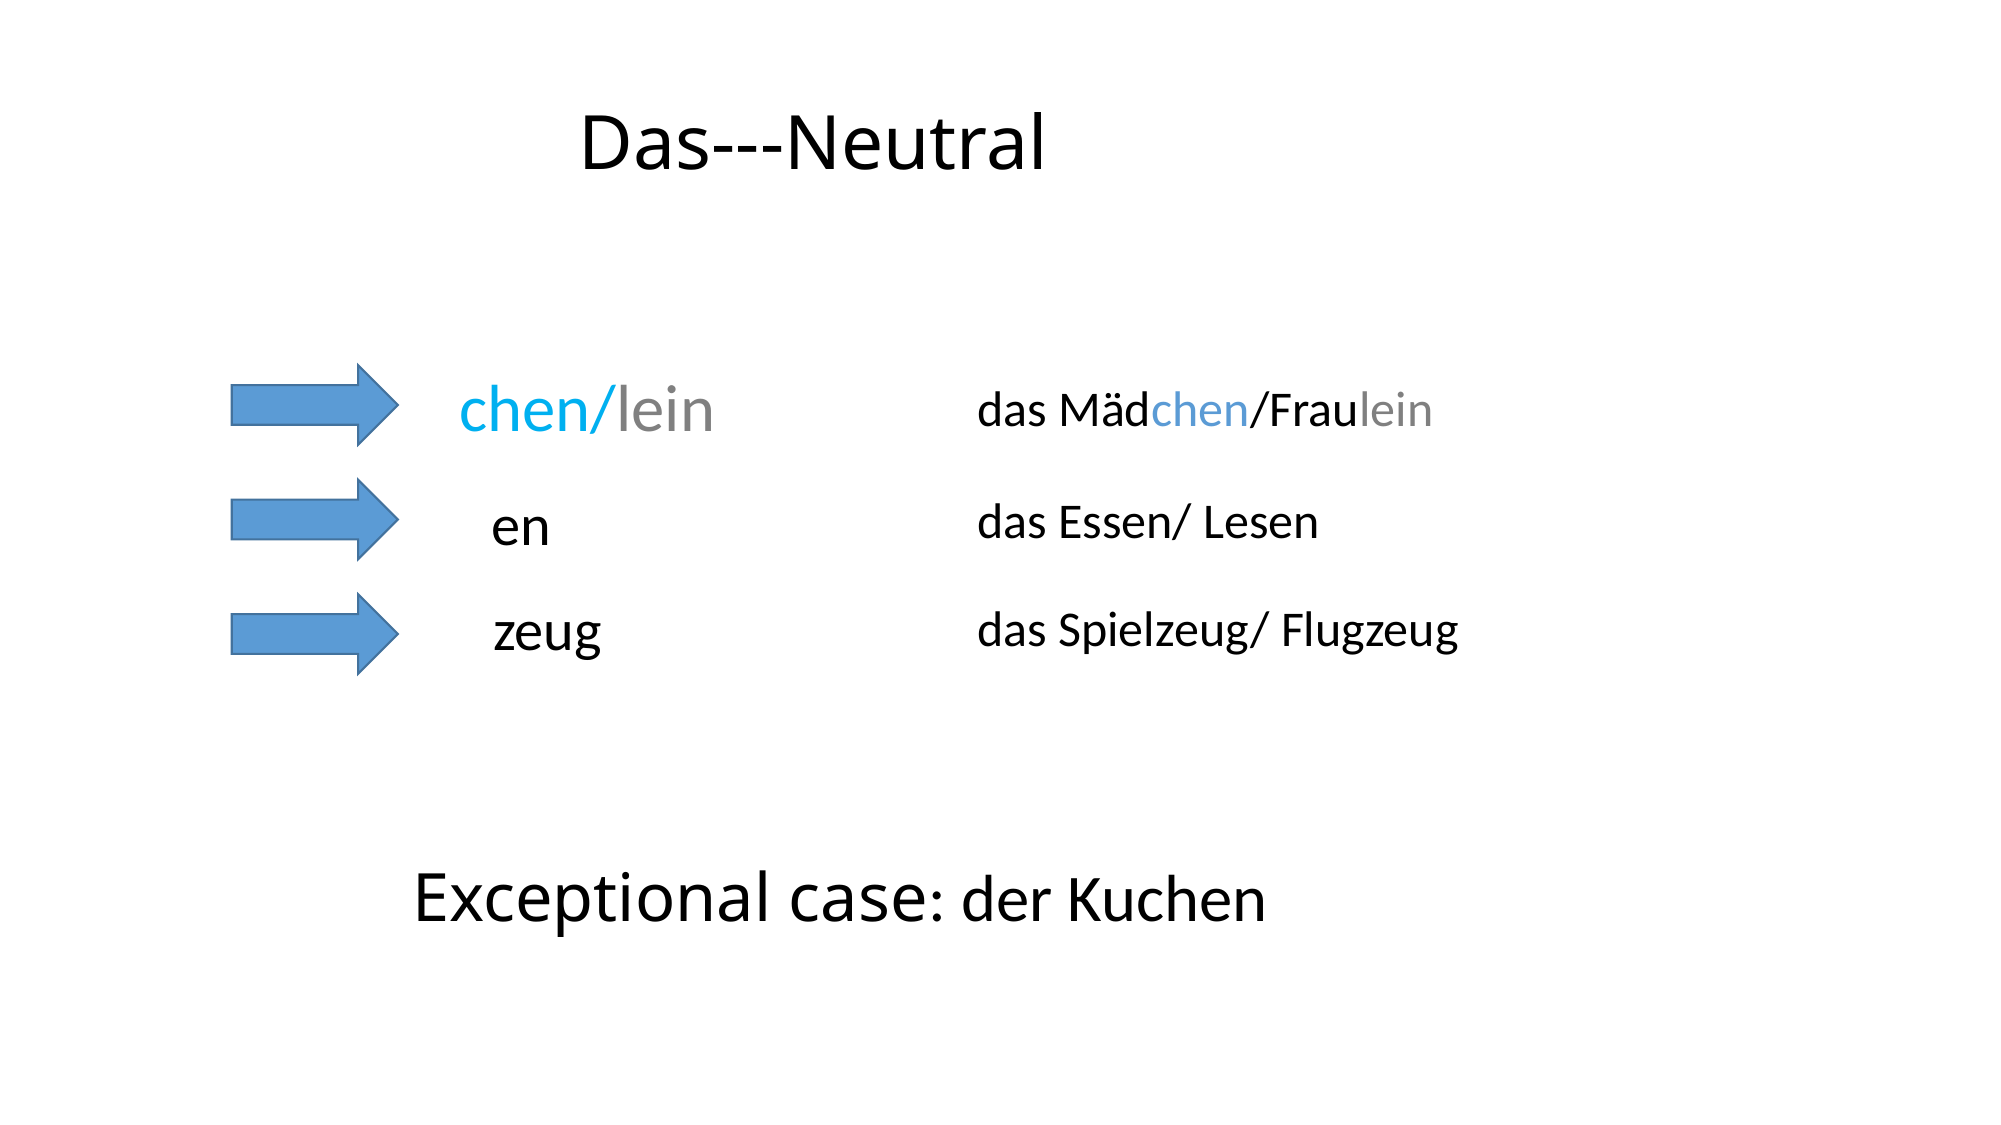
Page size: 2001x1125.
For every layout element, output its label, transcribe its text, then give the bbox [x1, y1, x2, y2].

text_box [230, 477, 400, 562]
text_box zeug [478, 584, 617, 670]
text_box das Essen/ Lesen [962, 481, 1612, 557]
text_box chen/lein [444, 356, 731, 452]
text_box das Spielzeug/ Flugzeug [962, 589, 1612, 665]
text_box en [476, 479, 566, 565]
text_box [230, 591, 400, 677]
text_box das Mädchen/Fraulein [962, 368, 1612, 444]
text_box Exceptional case: der Kuchen [397, 847, 1336, 943]
text_box Das---Neutral [564, 87, 1214, 192]
text_box [230, 362, 400, 448]
